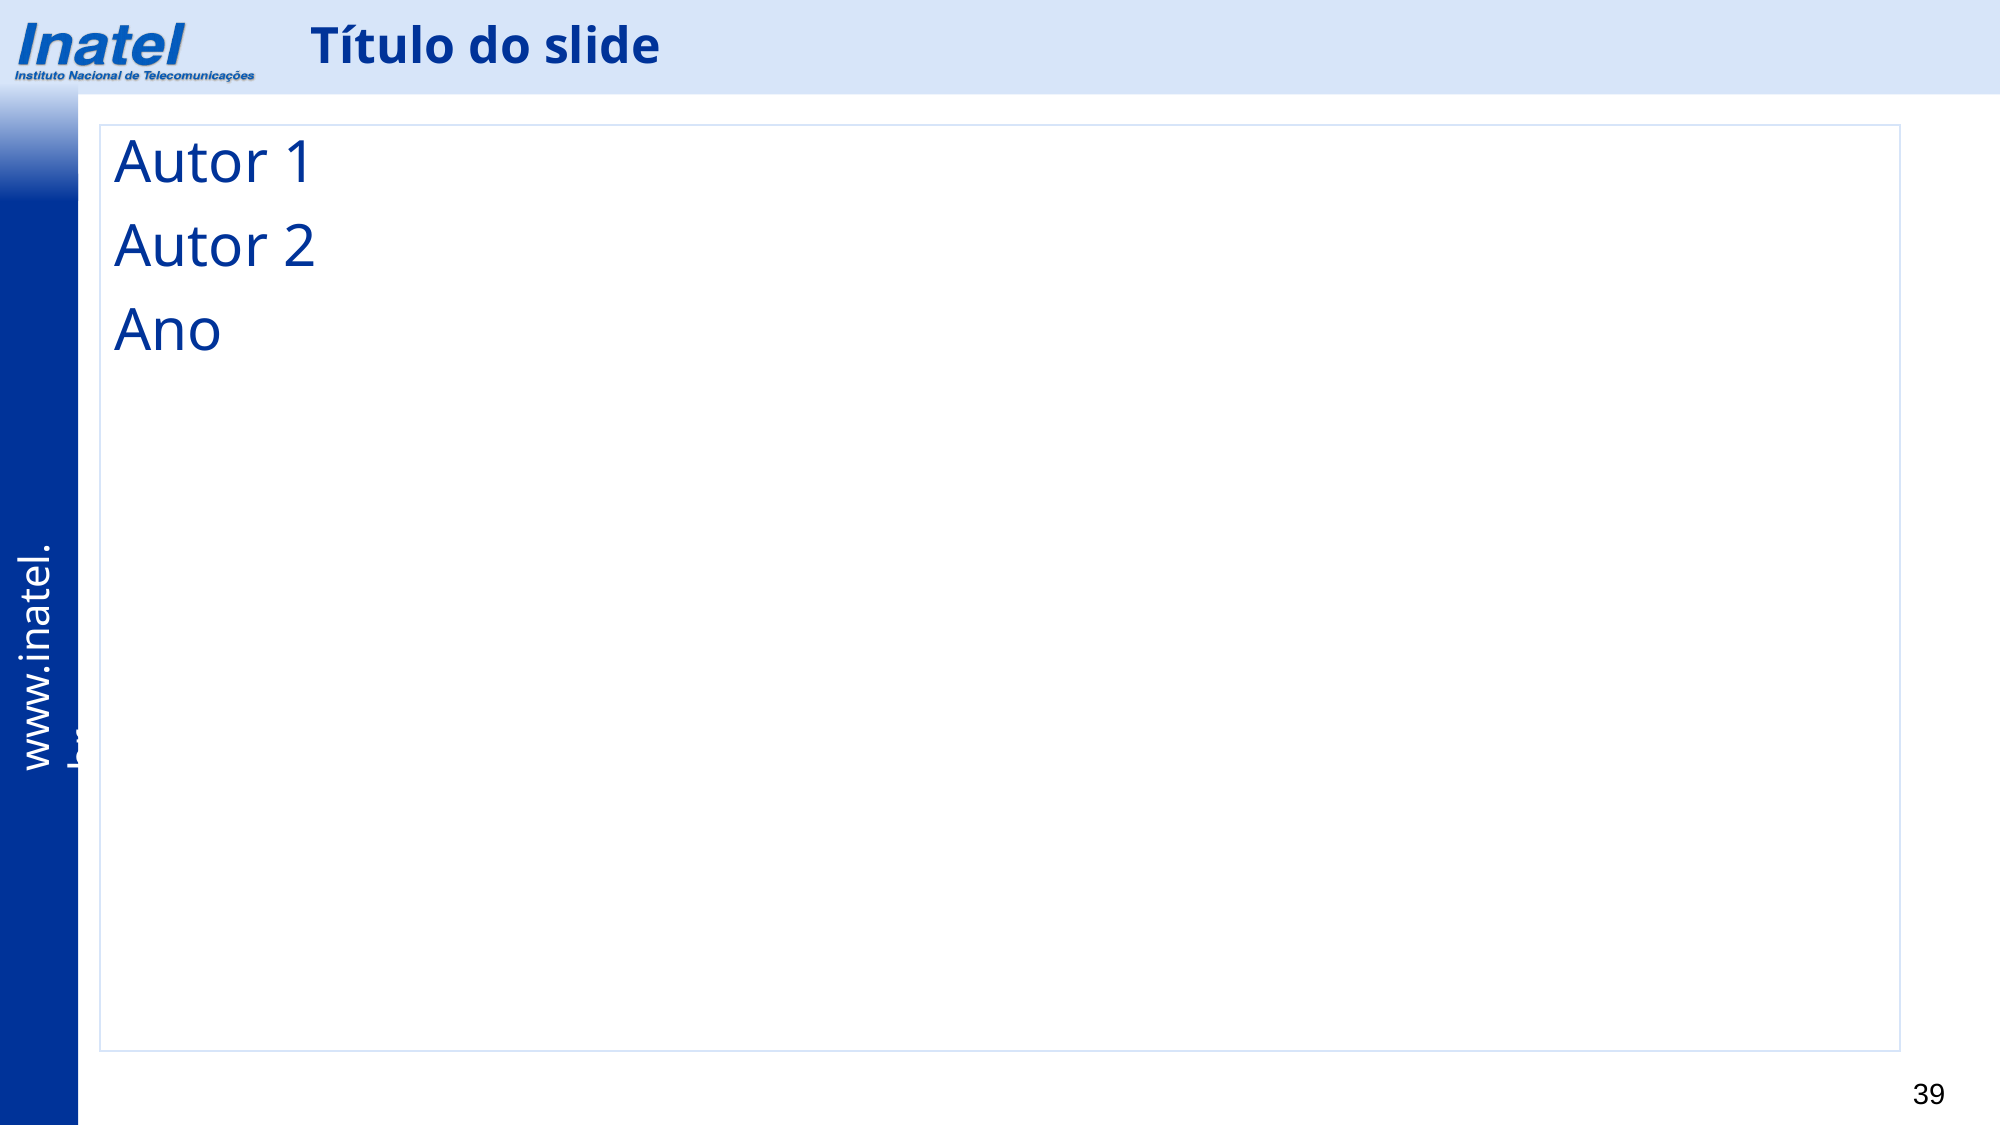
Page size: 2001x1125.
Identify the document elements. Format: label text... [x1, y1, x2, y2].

picture [12, 20, 258, 85]
text_box Título do slide [295, 0, 2000, 96]
text_box Autor 1 Autor 2 Ano [99, 124, 1901, 1052]
